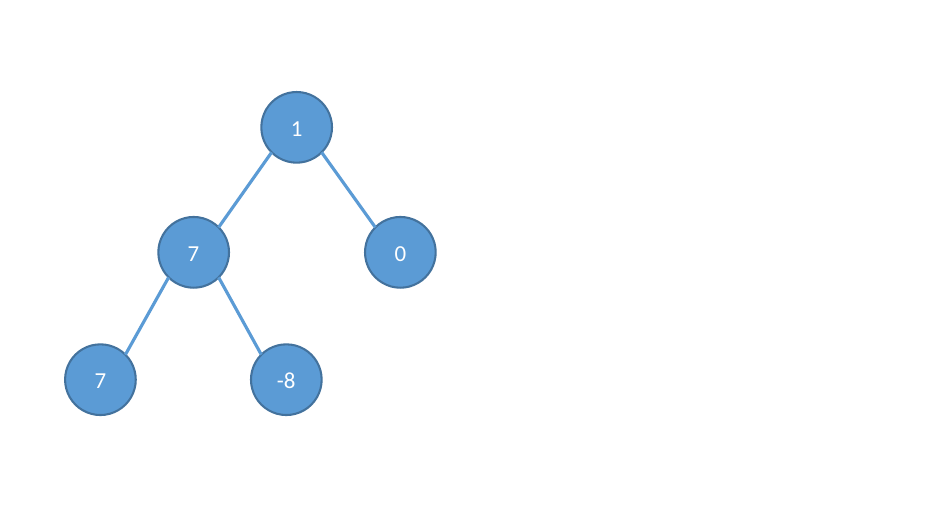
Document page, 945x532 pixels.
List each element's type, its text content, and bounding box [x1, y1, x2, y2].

text_box 7 [64, 343, 137, 417]
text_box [125, 277, 169, 355]
text_box -8 [249, 343, 323, 417]
text_box 7 [157, 215, 231, 289]
text_box 0 [363, 215, 437, 289]
text_box 1 [260, 90, 334, 164]
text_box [218, 277, 262, 355]
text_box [218, 152, 272, 228]
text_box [321, 152, 376, 228]
